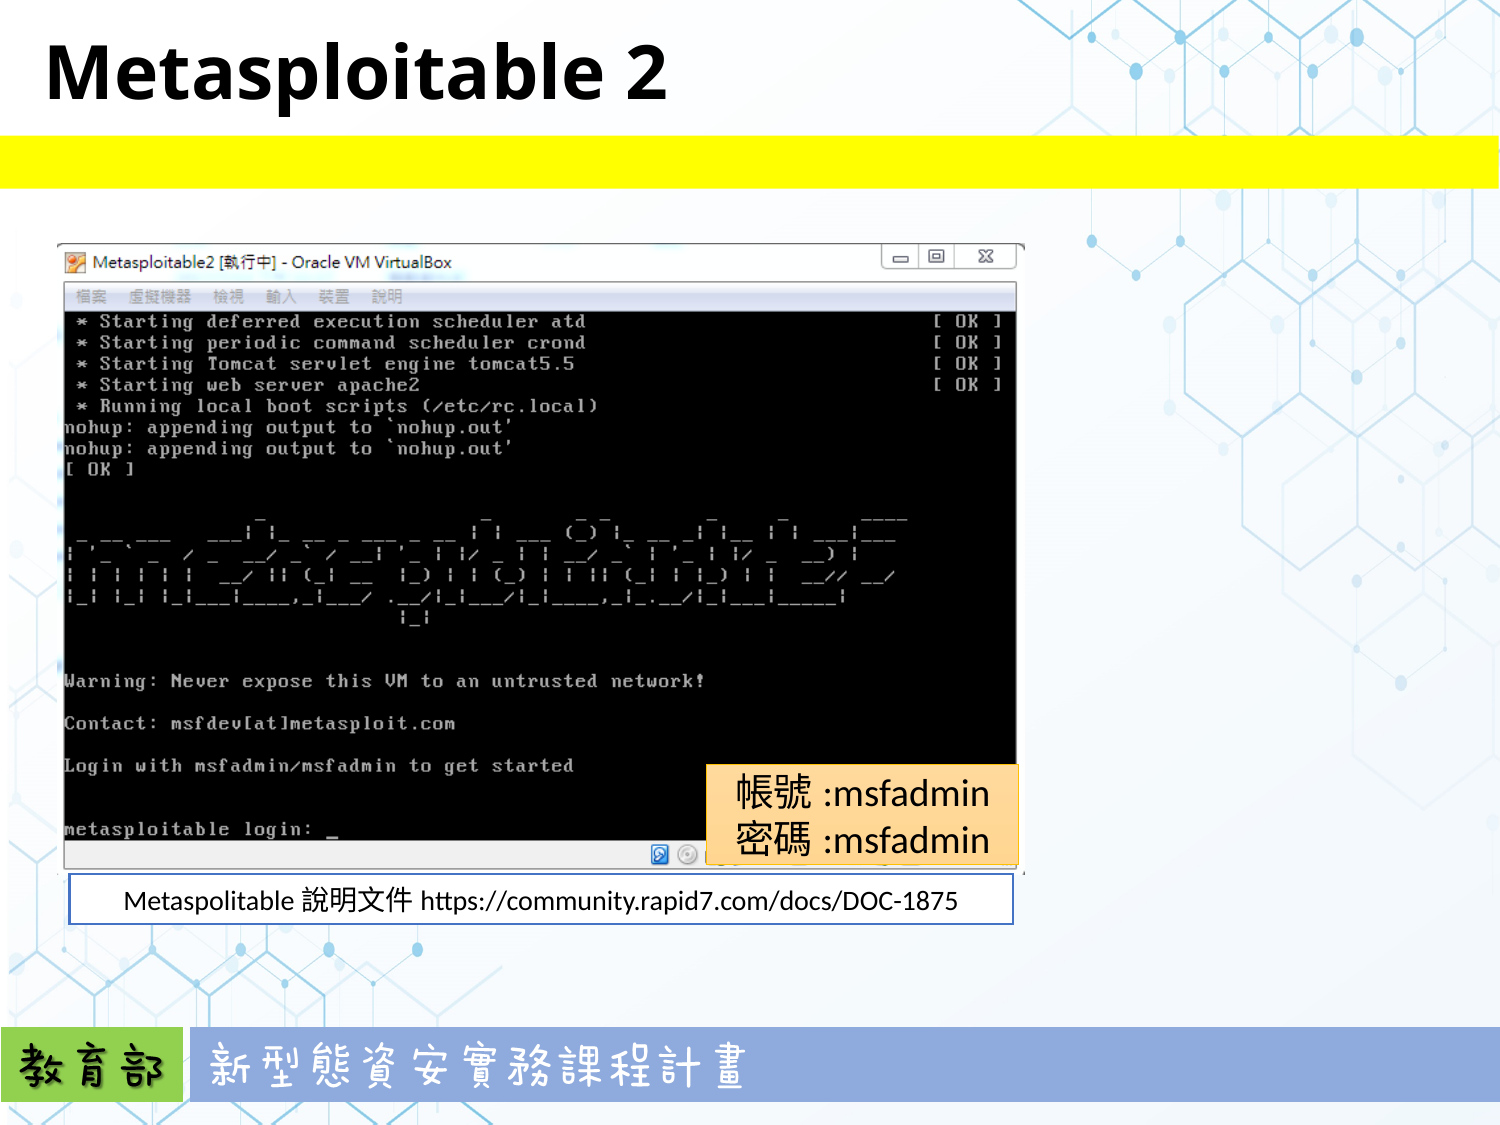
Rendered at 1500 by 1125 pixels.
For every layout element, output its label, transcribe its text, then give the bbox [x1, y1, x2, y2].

text_box [0, 135, 1499, 189]
text_box Metaspolitable說明文件https://community.rapid7.com/docs/DOC-1875 [68, 875, 1014, 925]
picture [0, 0, 1500, 1125]
text_box Metasploitable 2 [29, 17, 684, 122]
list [57, 243, 1025, 875]
